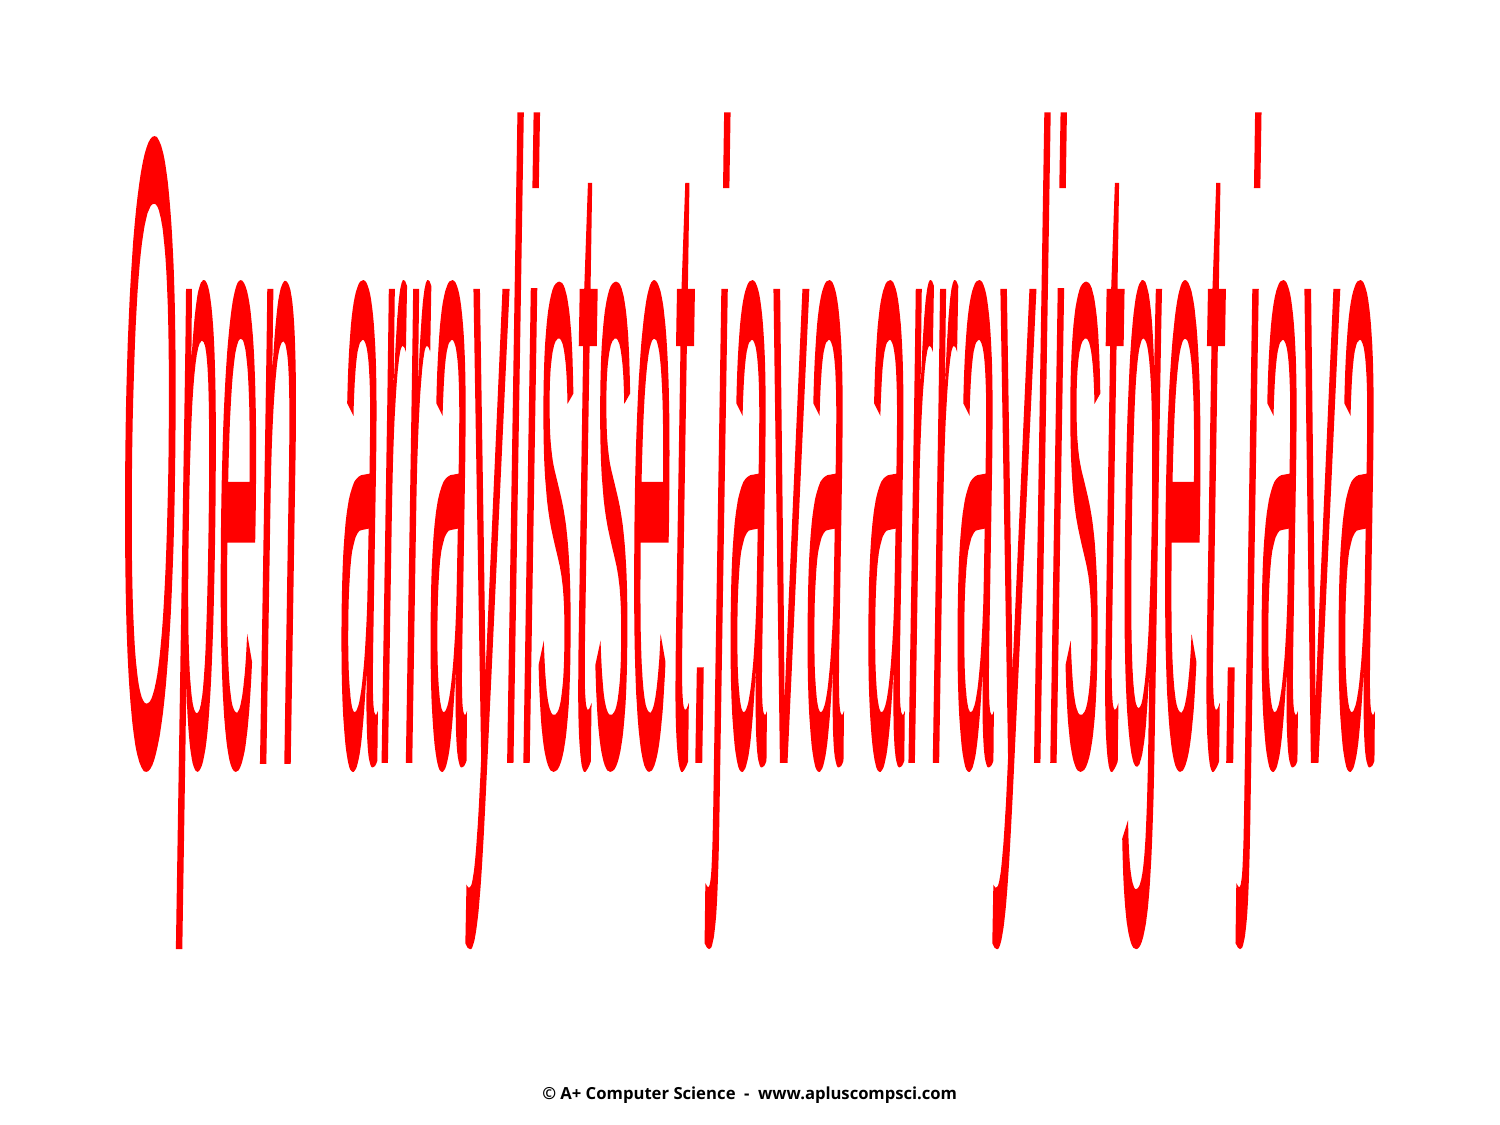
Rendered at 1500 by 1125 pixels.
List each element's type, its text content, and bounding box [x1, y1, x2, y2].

text_box © A+ Computer Science - www.apluscompsci.com [512, 1024, 988, 1100]
